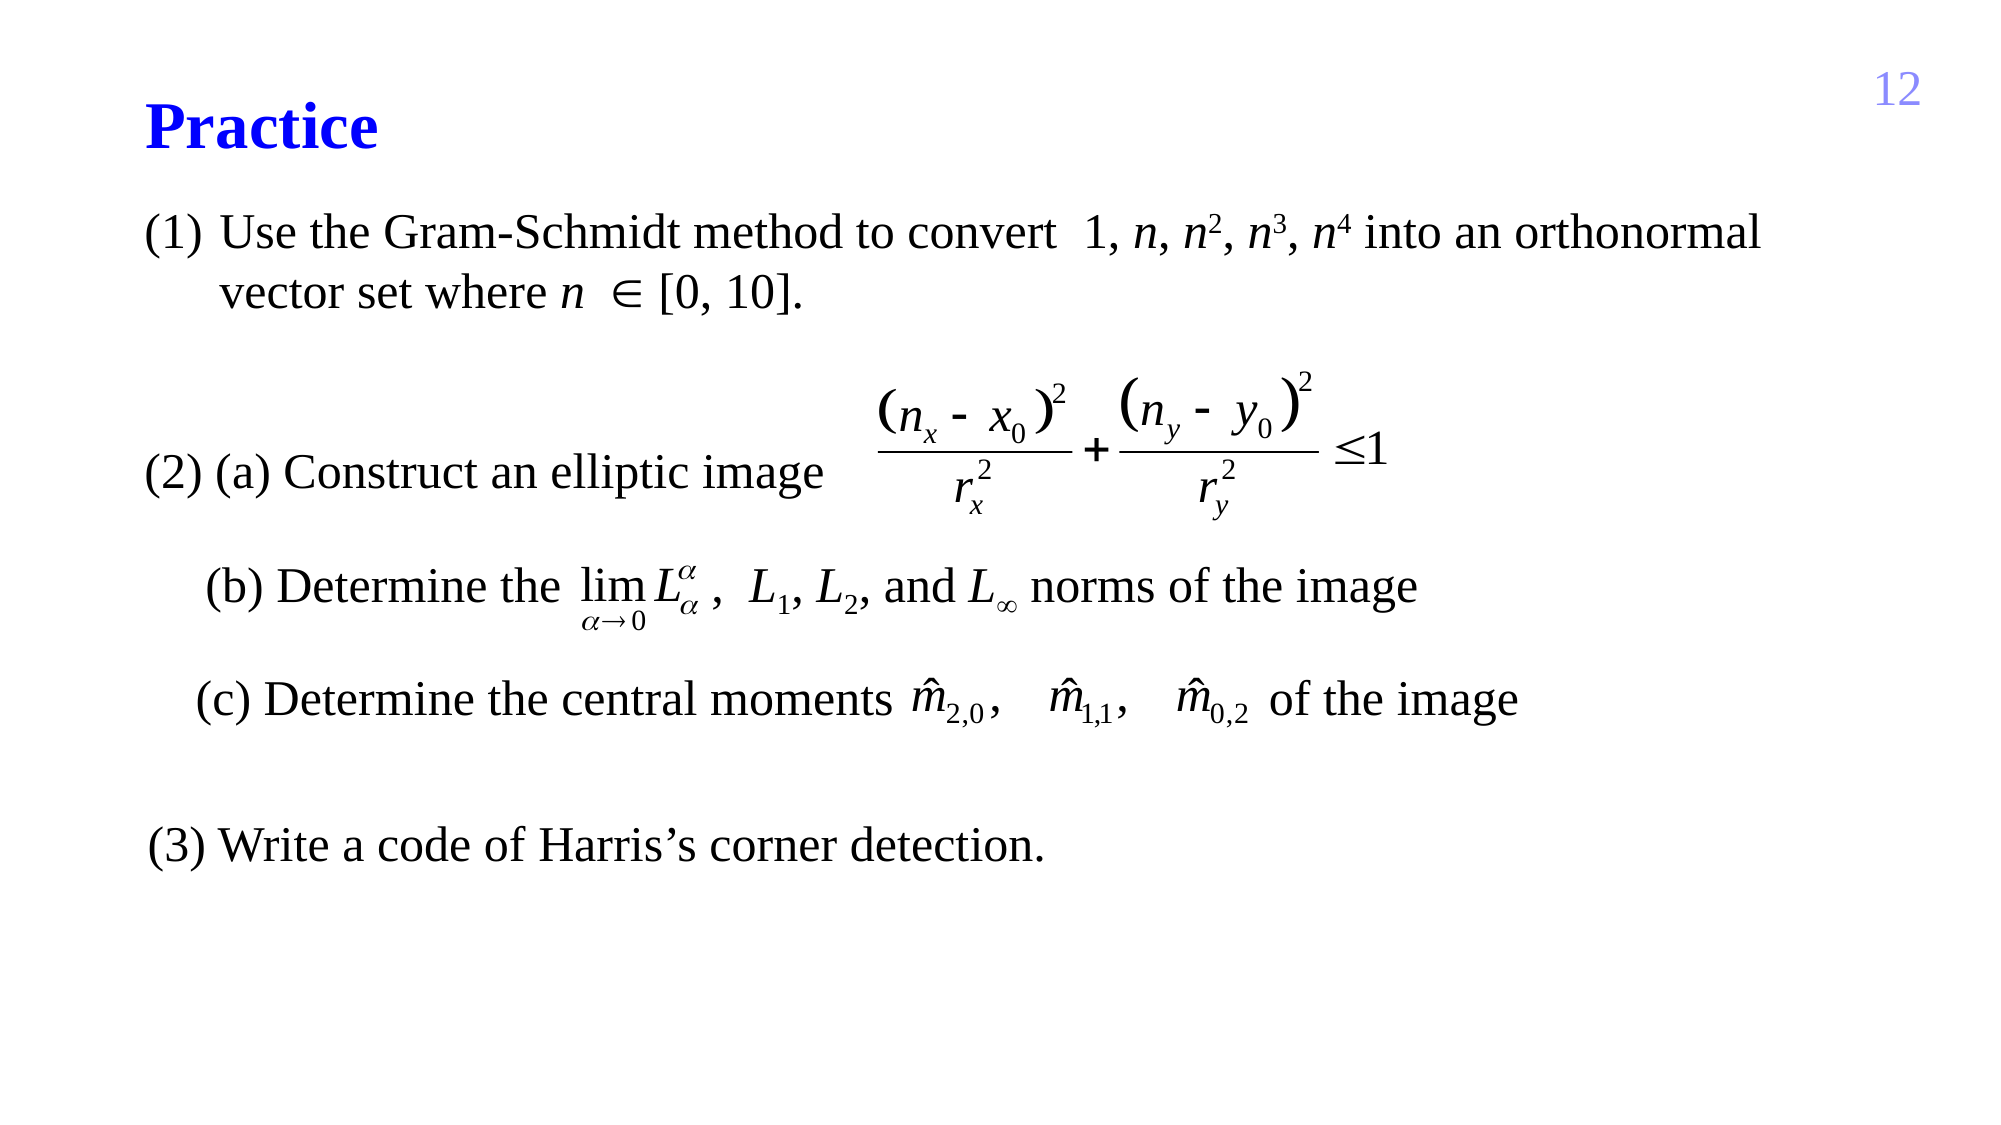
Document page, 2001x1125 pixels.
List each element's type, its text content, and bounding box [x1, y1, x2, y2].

text_box (b) Determine the , L1, L2, and L norms of the image [190, 544, 1434, 628]
text_box (c) Determine the central moments of the image [180, 658, 1535, 733]
text_box Use the Gram-Schmidt method to convert 1, n, n2, n3, n4 into an orthonormal vector set where n  [0, 10]. (2) (a) Construct an elliptic image [129, 191, 1782, 566]
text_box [907, 668, 1254, 734]
text_box Practice [130, 74, 395, 170]
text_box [577, 552, 705, 637]
text_box (3) Write a code of Harris’s corner detection. [132, 804, 1074, 880]
slide_number 12 [1801, 55, 1938, 116]
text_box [873, 363, 1389, 526]
